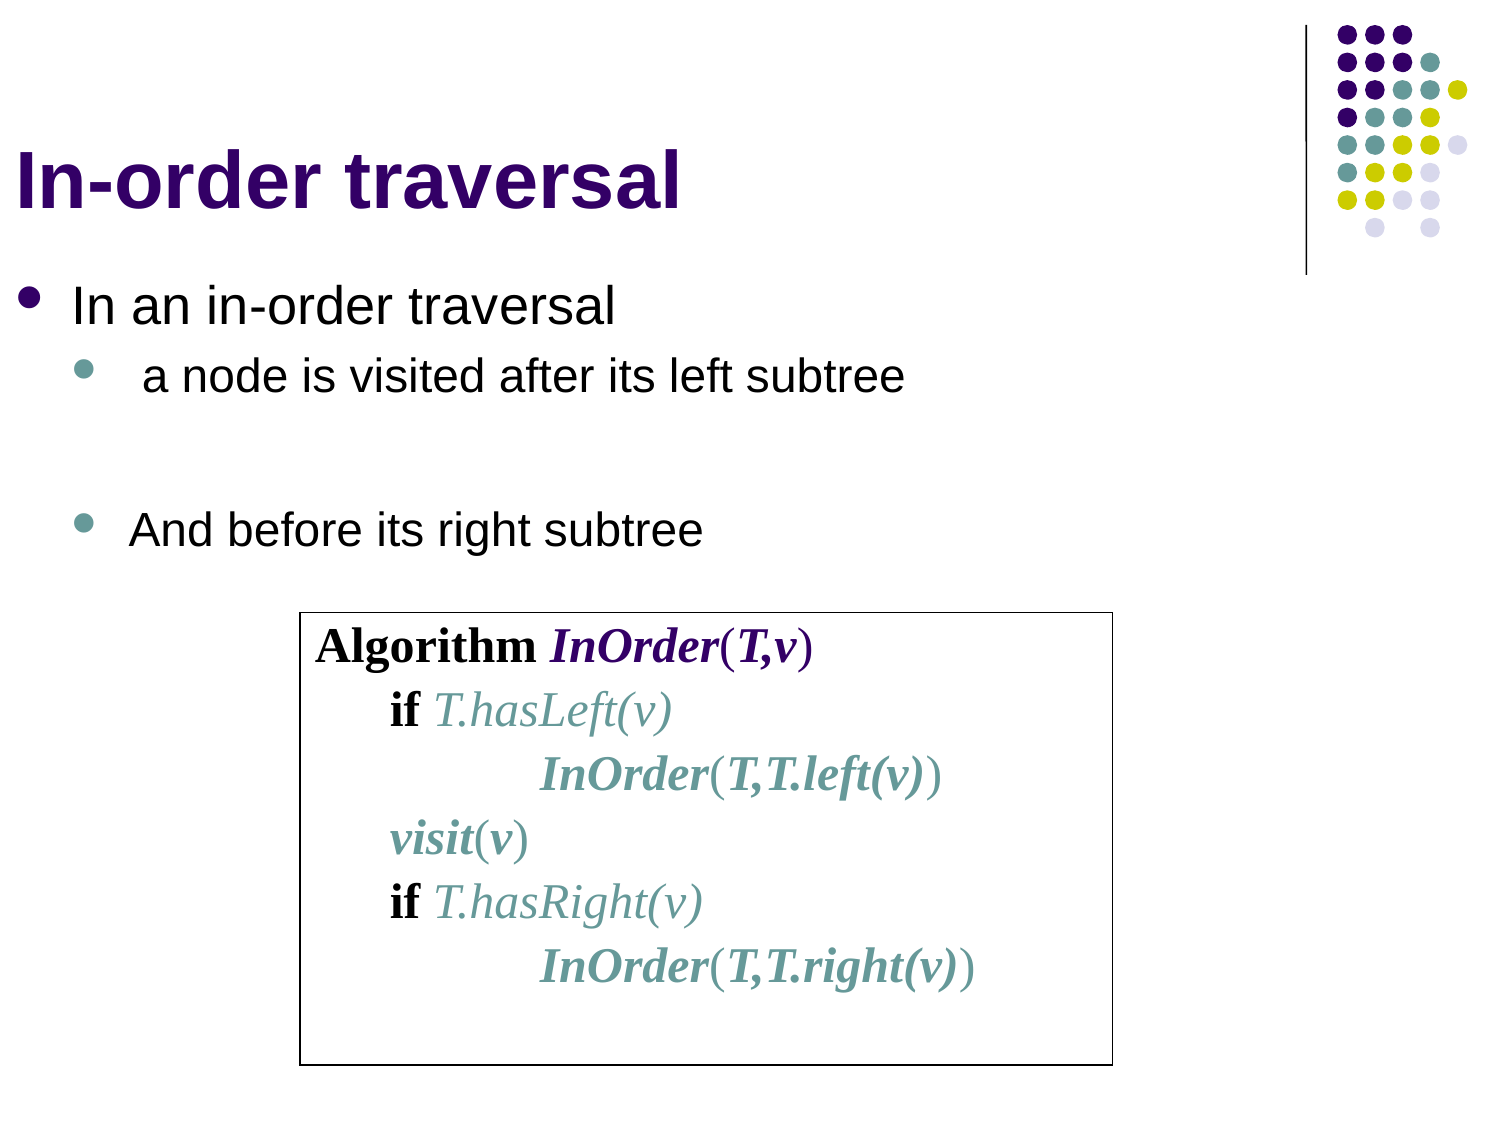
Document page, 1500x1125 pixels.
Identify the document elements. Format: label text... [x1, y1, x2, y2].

text_box Algorithm InOrder(T,v) if T.hasLeft(v) InOrder(T,T.left(v)) visit(v) if T.hasRight(v) InOrder(T,T.right(v)) [299, 612, 1113, 1065]
title In-order traversal [0, 0, 1313, 233]
list In an in-order traversal a node is visited after its left subtree And before its right subtree [0, 262, 1500, 1125]
